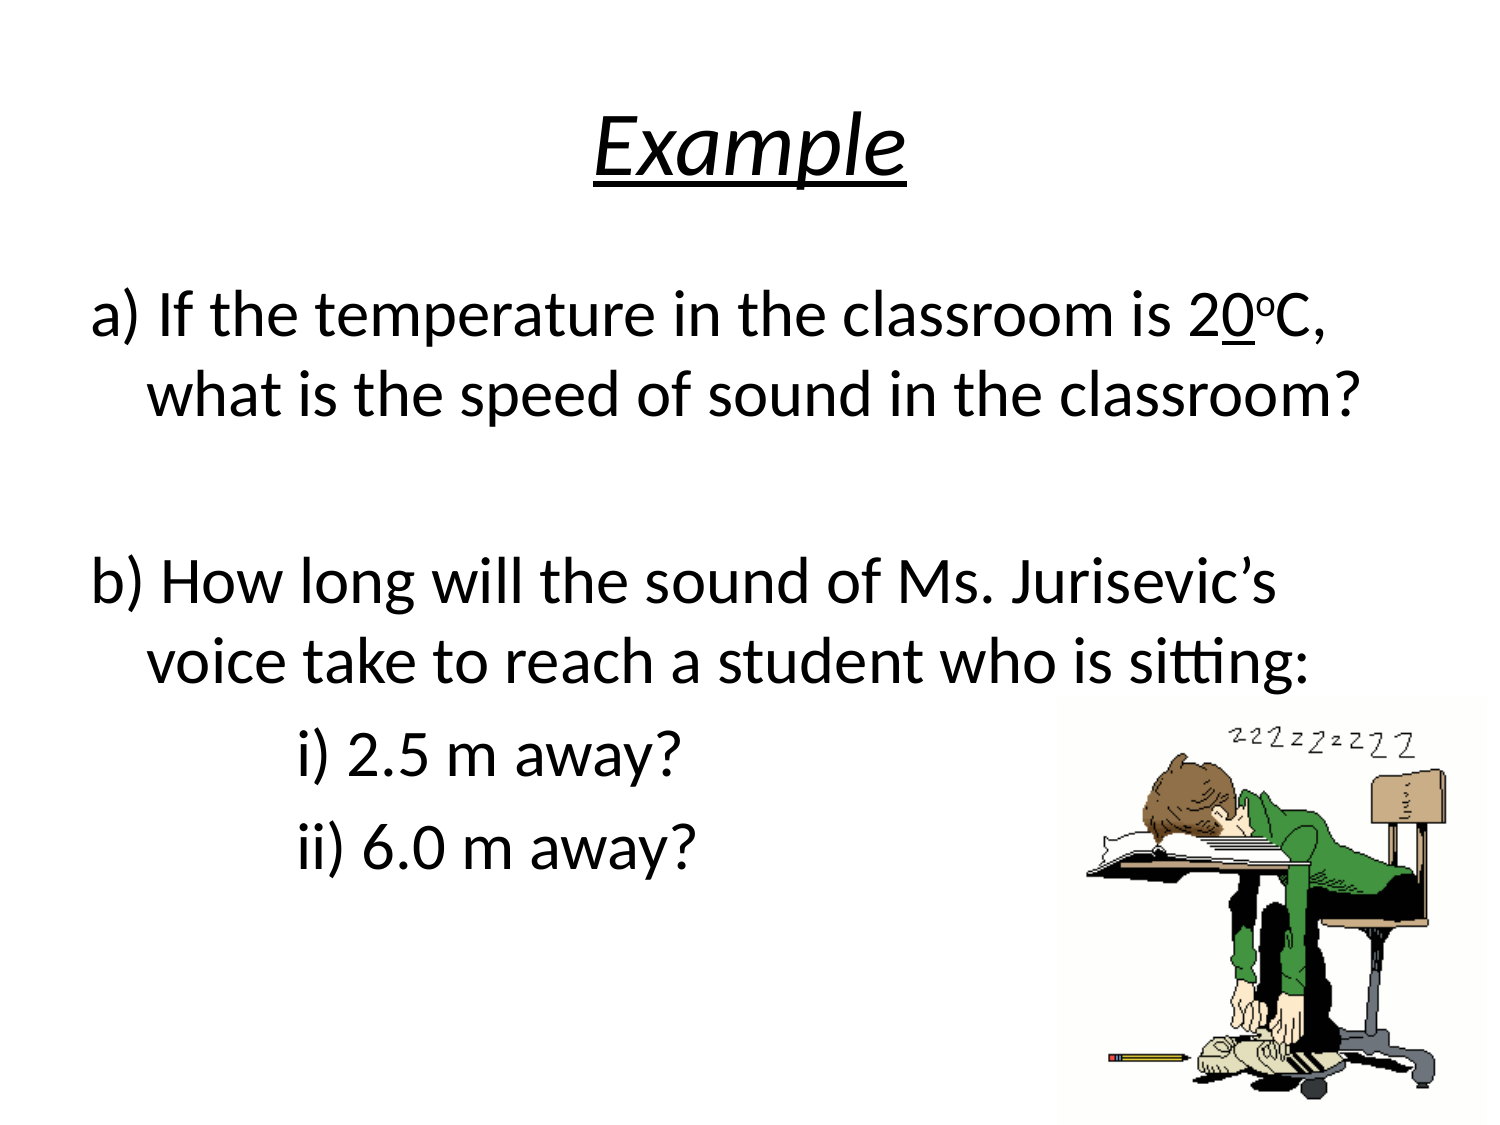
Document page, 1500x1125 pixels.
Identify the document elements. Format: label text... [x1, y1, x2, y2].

list a) If the temperature in the classroom is 20oC, what is the speed of sound in the classroom? b) How long will the sound of Ms. Jurisevic’s voice take to reach a student who is sitting: i) 2.5 m away? ii) 6.0 m away? [75, 262, 1425, 1005]
picture [1056, 697, 1487, 1125]
title Example [75, 45, 1425, 233]
